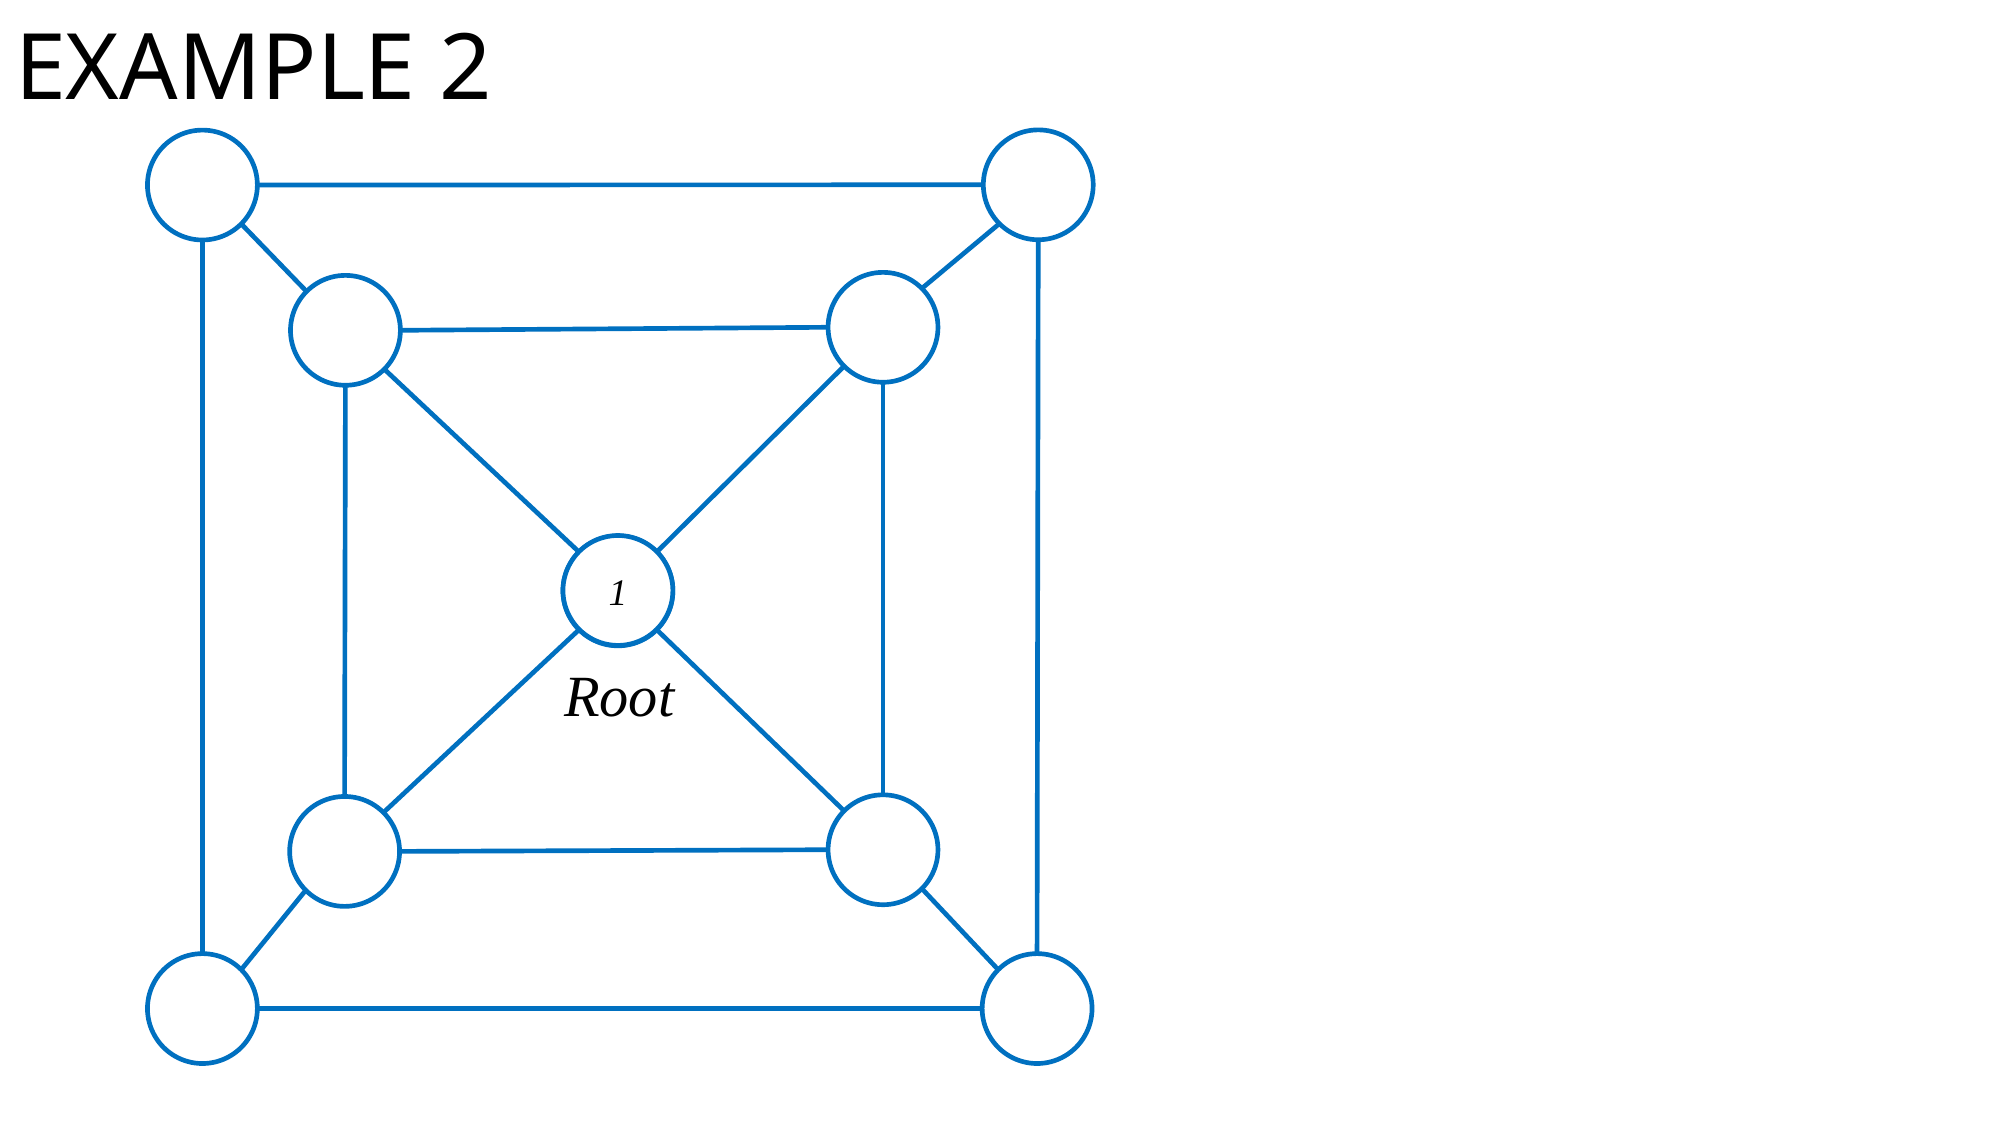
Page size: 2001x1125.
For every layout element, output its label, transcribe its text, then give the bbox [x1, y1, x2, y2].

text_box [146, 129, 259, 241]
text_box [827, 271, 940, 384]
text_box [400, 327, 828, 331]
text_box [921, 888, 999, 970]
text_box [827, 793, 940, 906]
text_box [288, 795, 401, 908]
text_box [241, 223, 307, 292]
text_box Root [580, 651, 656, 736]
text_box [146, 952, 259, 1065]
text_box [289, 274, 402, 387]
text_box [656, 366, 845, 553]
text_box 1 [561, 534, 674, 647]
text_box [384, 369, 579, 552]
text_box EXAMPLE 2 [0, 0, 1725, 141]
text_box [383, 629, 580, 813]
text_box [921, 223, 1000, 289]
text_box [982, 128, 1095, 241]
text_box [981, 952, 1094, 1065]
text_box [656, 629, 845, 811]
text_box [241, 890, 306, 970]
text_box [504, 5, 1433, 328]
